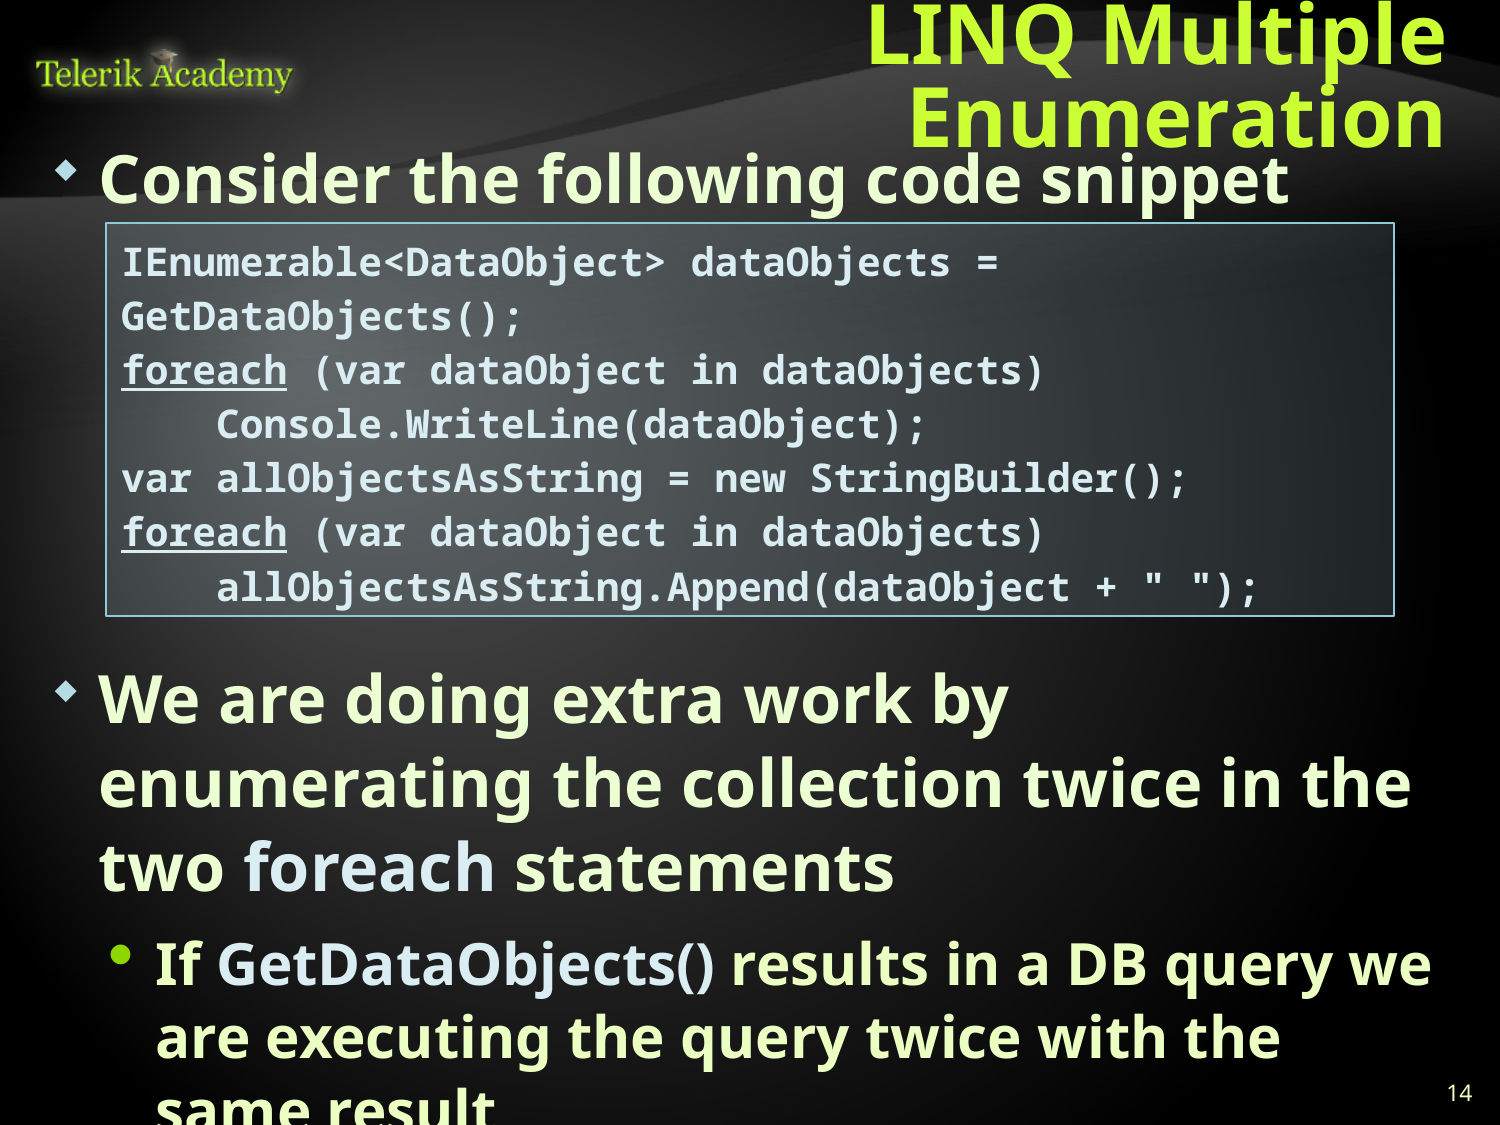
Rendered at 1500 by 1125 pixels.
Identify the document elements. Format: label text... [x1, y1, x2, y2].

slide_number 14 [1412, 1074, 1488, 1113]
title LINQ Multiple Enumeration [300, 12, 1463, 125]
list Consider the following code snippet We are doing extra work by enumerating the collection twice in the two foreach statements If GetDataObjects() results in a DB query we are executing the query twice with the same result Can be fixed by forcing the enumeration with call to .ToList() method after GetDataObjects() [37, 125, 1463, 1100]
text_box IEnumerable<DataObject> dataObjects = GetDataObjects(); foreach (var dataObject in dataObjects) Console.WriteLine(dataObject); var allObjectsAsString = new StringBuilder(); foreach (var dataObject in dataObjects) allObjectsAsString.Append(dataObject + " "); [106, 222, 1394, 617]
picture [0, 0, 1500, 1125]
